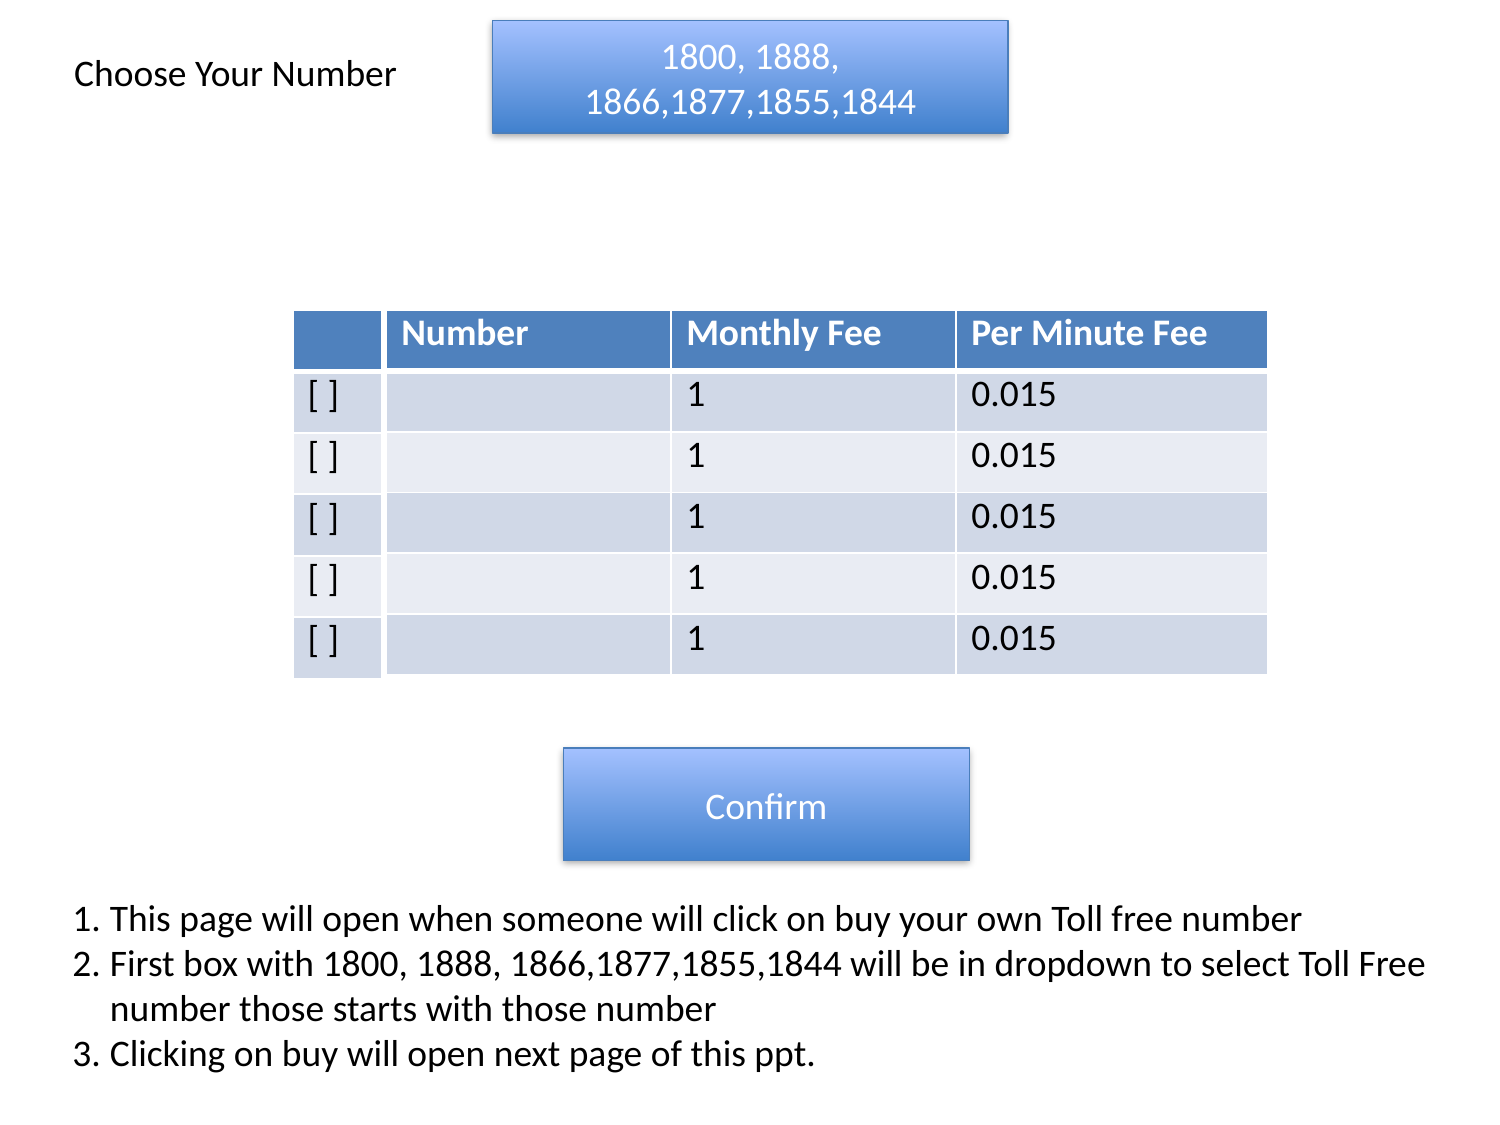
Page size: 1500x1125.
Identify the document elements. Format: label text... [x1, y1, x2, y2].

table_cell 1 [672, 433, 955, 492]
table_cell [ ] [294, 618, 381, 678]
table_cell [ ] [294, 434, 381, 493]
table_cell [387, 433, 670, 492]
table_cell 0.015 [957, 374, 1267, 431]
table_header Monthly Fee [672, 311, 955, 368]
table_cell 0.015 [957, 493, 1267, 552]
table_cell 1 [672, 554, 955, 613]
table_cell 0.015 [957, 554, 1267, 613]
table_header Number [387, 311, 670, 368]
text_box This page will open when someone will click on buy your own Toll free number First box with 1800, 1888, 1866,1877,1855,1844 will be in dropdown to select Toll Free number those starts with those number Clicking on buy will open next page of this ppt. [57, 886, 1500, 1125]
text_box 1800, 1888, 1866,1877,1855,1844 [492, 20, 1009, 134]
table_cell [387, 493, 670, 552]
table_cell 1 [672, 374, 955, 431]
text_box Choose Your Number [59, 41, 413, 102]
table_cell 0.015 [957, 615, 1267, 674]
table_cell [387, 554, 670, 613]
table_header Per Minute Fee [957, 311, 1267, 368]
table_cell 0.015 [957, 433, 1267, 492]
table_cell 1 [672, 615, 955, 674]
table_cell 1 [672, 493, 955, 552]
text_box Confirm [563, 747, 970, 861]
table_cell [ ] [294, 495, 381, 555]
table_cell [ ] [294, 557, 381, 616]
table_cell [ ] [294, 374, 381, 432]
table_header [294, 311, 381, 369]
table_cell [387, 374, 670, 431]
table_cell [387, 615, 670, 674]
